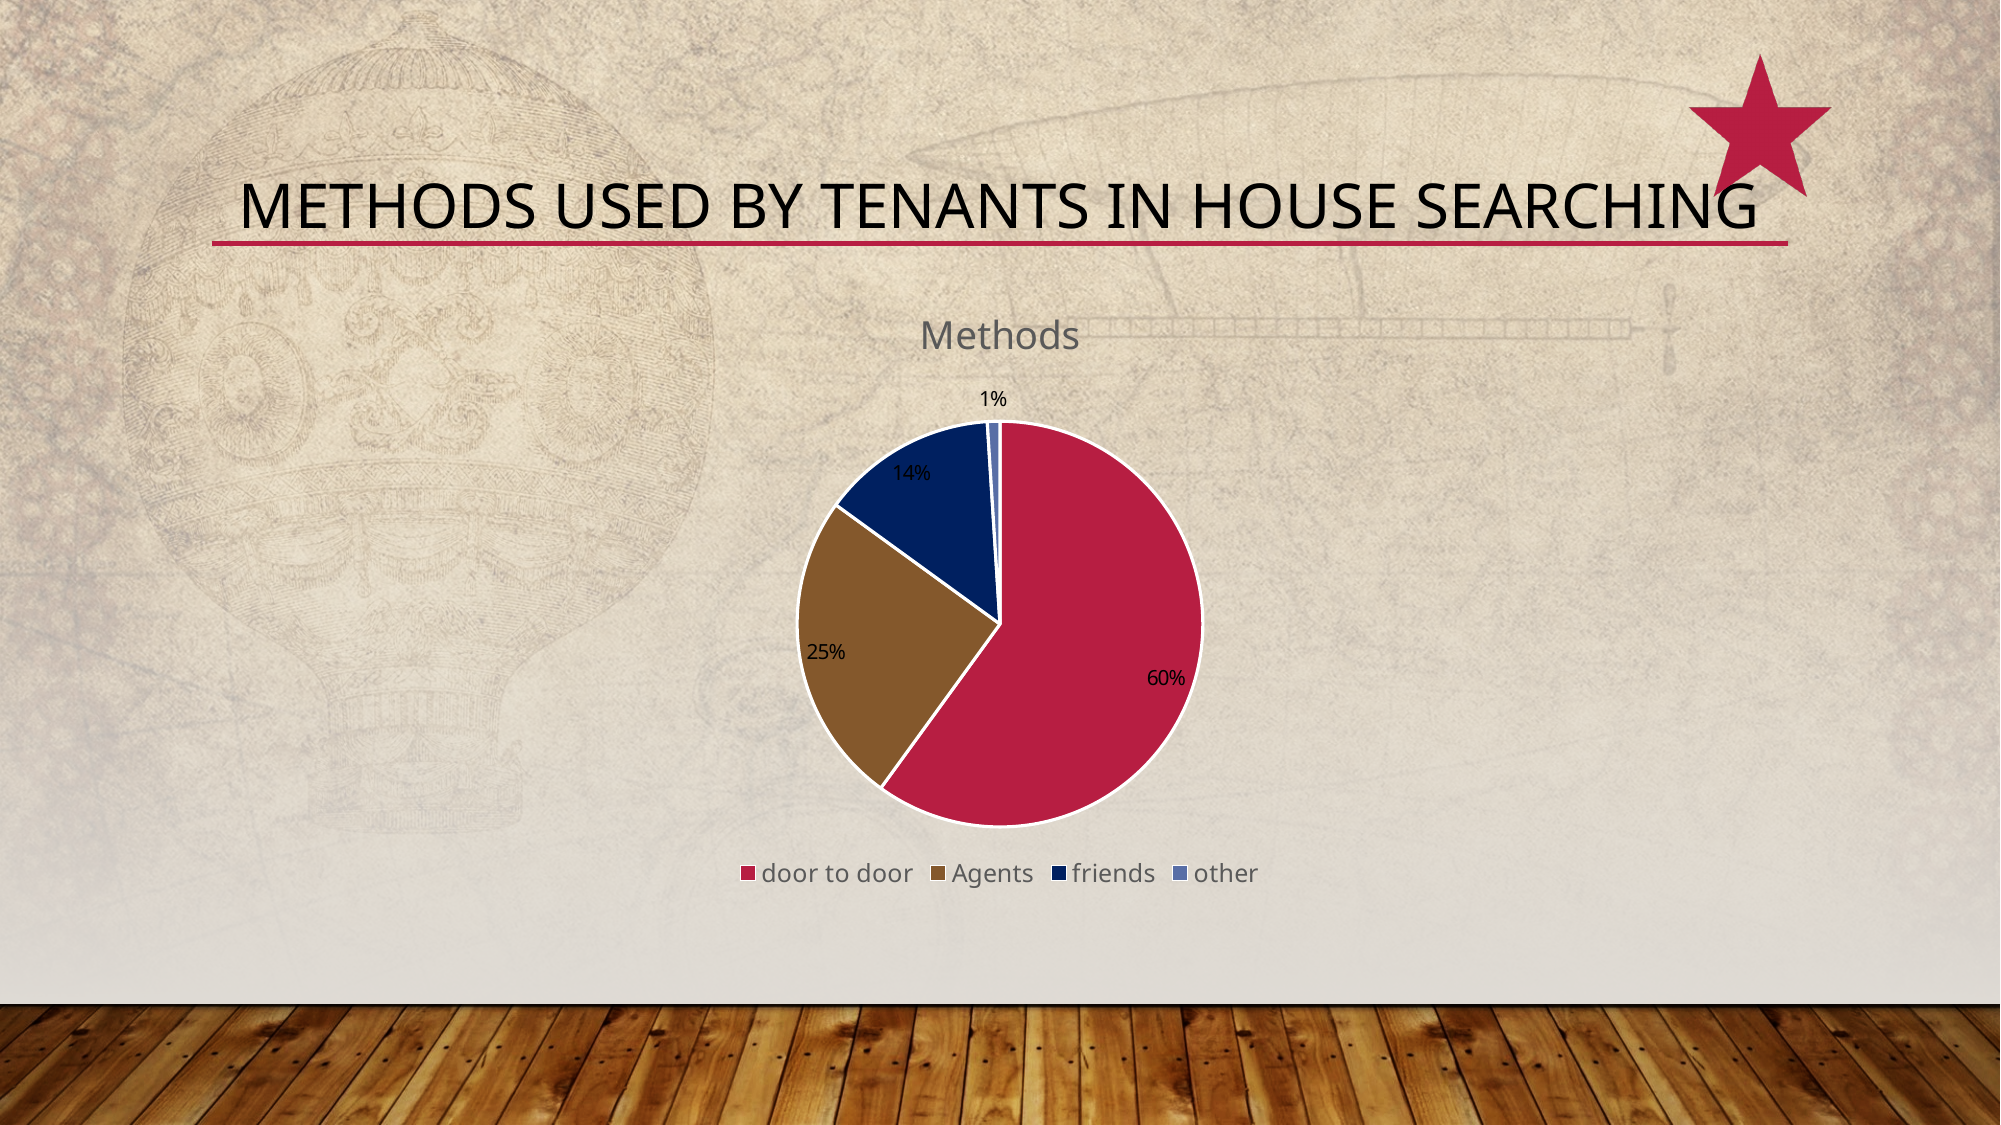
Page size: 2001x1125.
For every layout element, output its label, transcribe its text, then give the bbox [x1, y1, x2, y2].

chart [211, 274, 1788, 897]
title METHODS USED BY TENANTS IN HOUSE SEARCHING [224, 167, 1800, 253]
picture [0, 1004, 2000, 1125]
picture [1674, 39, 1847, 211]
